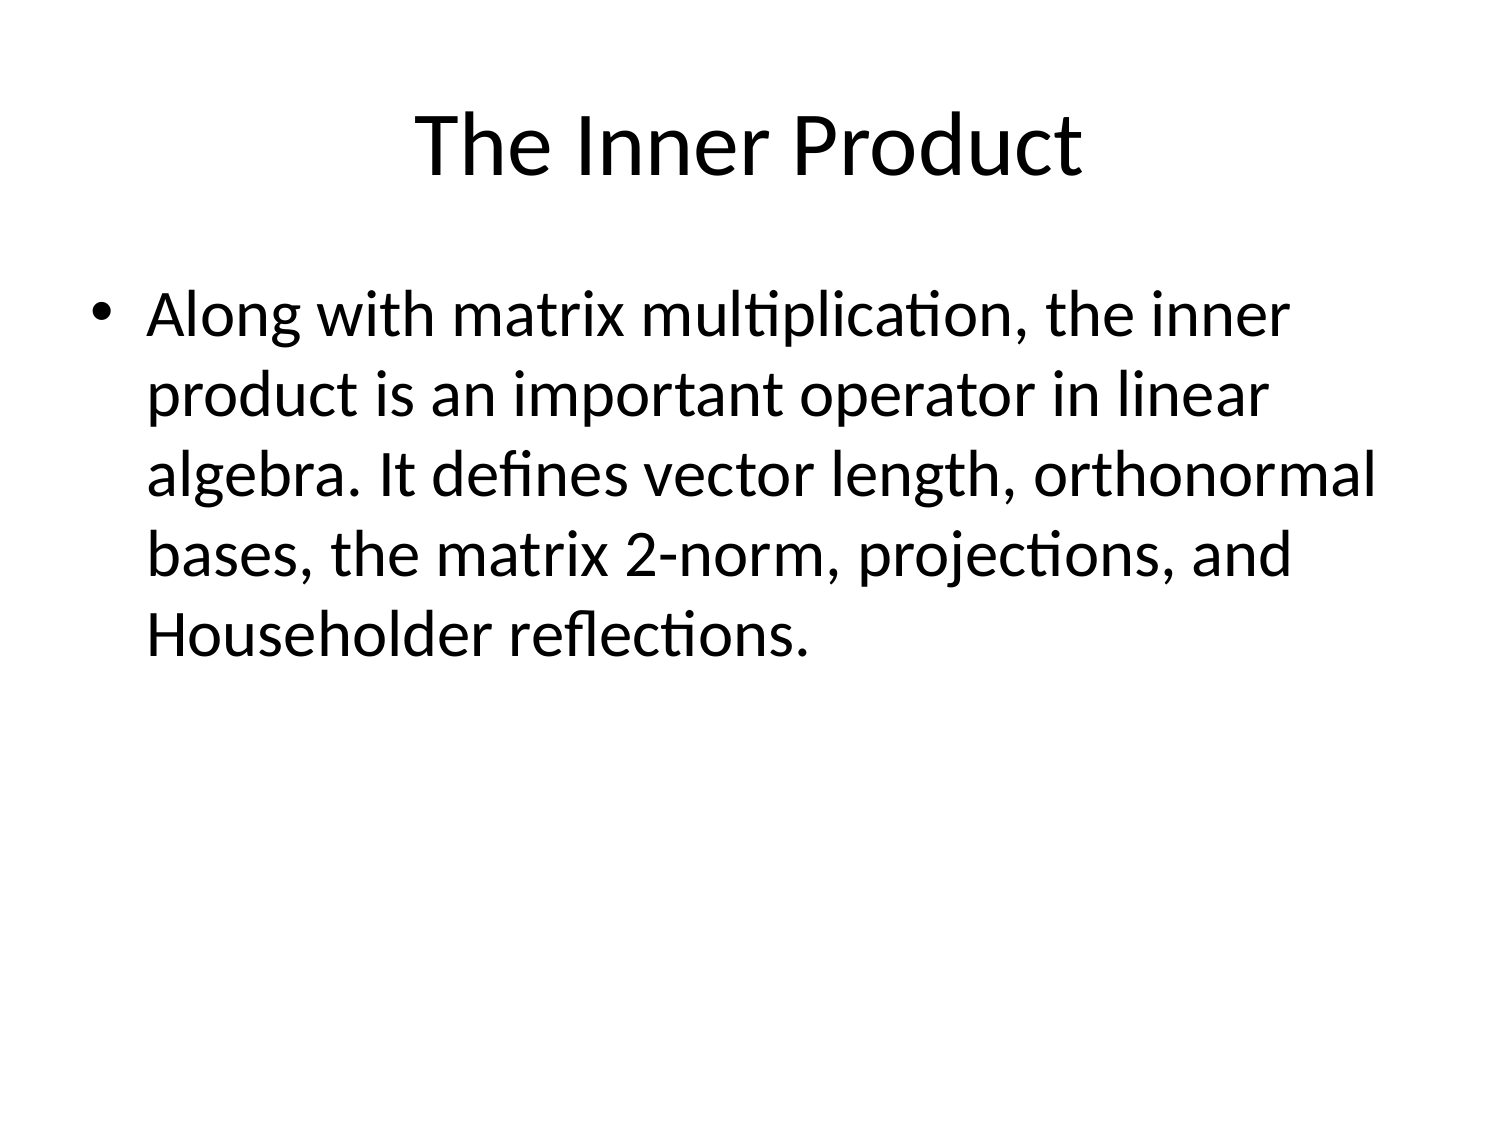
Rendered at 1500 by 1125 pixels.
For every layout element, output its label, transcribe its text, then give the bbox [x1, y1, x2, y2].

title The Inner Product [75, 45, 1425, 233]
list Along with matrix multiplication, the inner product is an important operator in linear algebra. It defines vector length, orthonormal bases, the matrix 2-norm, projections, and Householder reflections. [75, 262, 1425, 1005]
